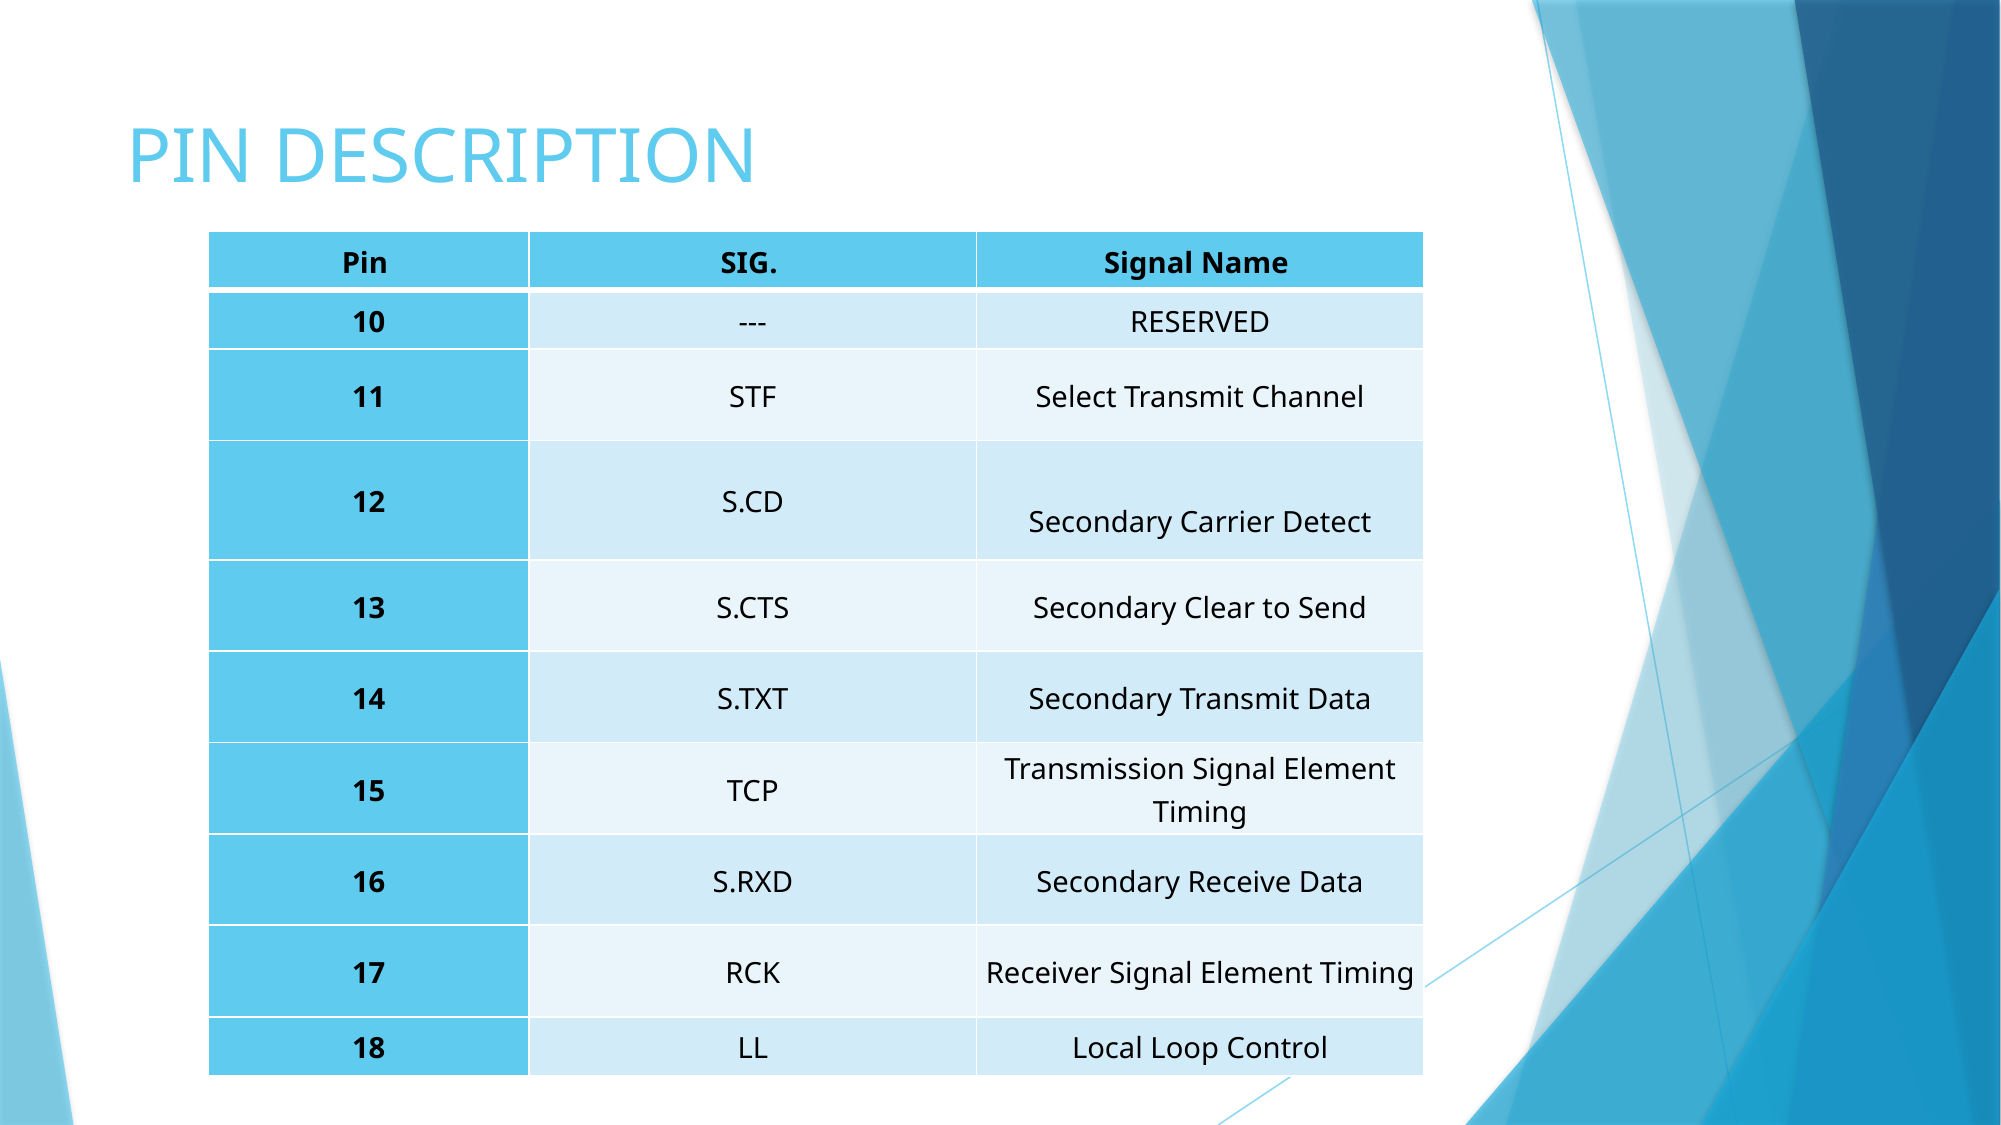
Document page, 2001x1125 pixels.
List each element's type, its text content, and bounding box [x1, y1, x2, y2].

table_header SIG. [530, 232, 976, 287]
table_cell 13 [209, 561, 528, 650]
table_cell 12 [209, 441, 528, 559]
table_cell --- [530, 293, 976, 348]
table_cell 15 [209, 743, 528, 833]
title PIN DESCRIPTION [111, 99, 1522, 207]
table_cell Transmission Signal Element Timing [977, 743, 1423, 833]
text_box [0, 0, 2000, 75]
table_cell TCP [530, 743, 976, 833]
table_cell LL [530, 1018, 976, 1075]
table_cell 17 [209, 926, 528, 1016]
table_cell STF [530, 350, 976, 440]
table_cell Secondary Receive Data [977, 835, 1423, 924]
table_cell Local Loop Control [977, 1018, 1423, 1075]
table_cell 16 [209, 835, 528, 924]
table_cell Select Transmit Channel [977, 350, 1423, 440]
table_cell Secondary Transmit Data [977, 652, 1423, 742]
table_cell Secondary Carrier Detect [977, 441, 1423, 559]
table_cell 11 [209, 350, 528, 440]
table_cell 14 [209, 652, 528, 742]
table_cell S.CTS [530, 561, 976, 650]
table_cell RESERVED [977, 293, 1423, 348]
table_cell Receiver Signal Element Timing [977, 926, 1423, 1016]
table_header Pin [209, 232, 528, 287]
table_cell RCK [530, 926, 976, 1016]
table_cell 10 [209, 293, 528, 348]
table_cell 18 [209, 1018, 528, 1075]
table_cell Secondary Clear to Send [977, 561, 1423, 650]
table_cell S.CD [530, 441, 976, 559]
table_cell S.RXD [530, 835, 976, 924]
table_header Signal Name [977, 232, 1423, 287]
table_cell S.TXT [530, 652, 976, 742]
